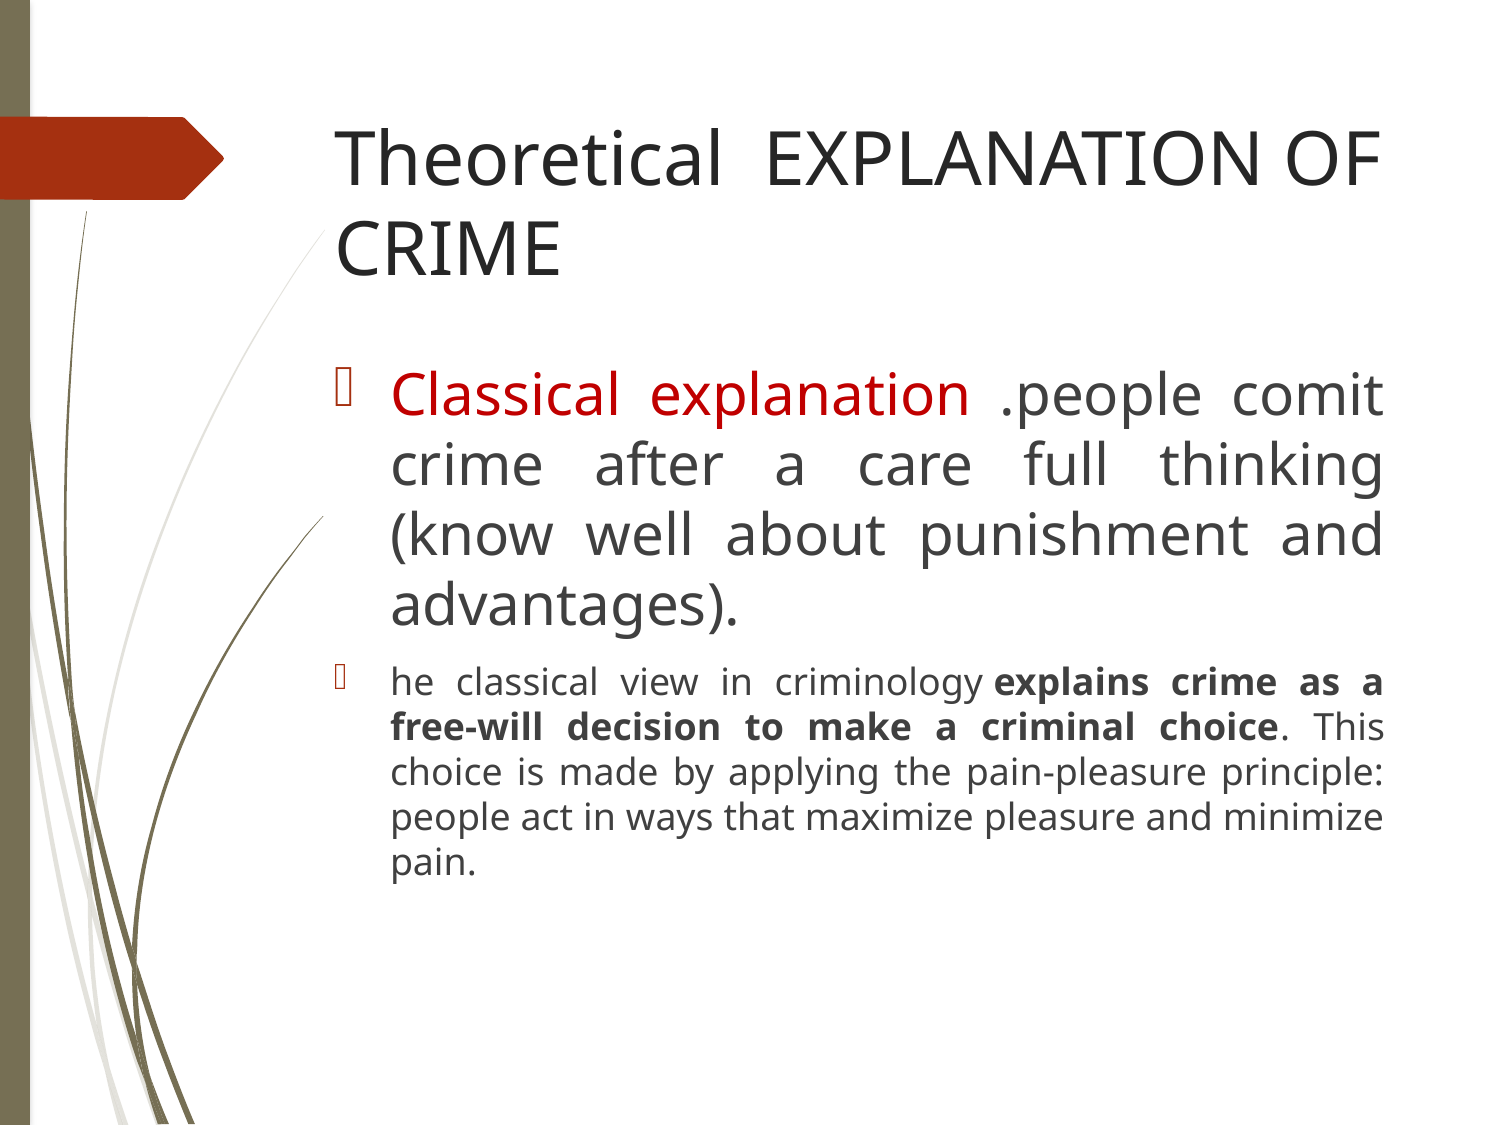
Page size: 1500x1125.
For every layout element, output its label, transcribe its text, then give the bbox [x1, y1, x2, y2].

list Classical explanation .people comit crime after a care full thinking (know well about punishment and advantages). he classical view in criminology explains crime as a free-will decision to make a criminal choice. This choice is made by applying the pain-pleasure principle: people act in ways that maximize pleasure and minimize pain. [318, 350, 1400, 970]
title Theoretical EXPLANATION OF CRIME [319, 102, 1400, 313]
